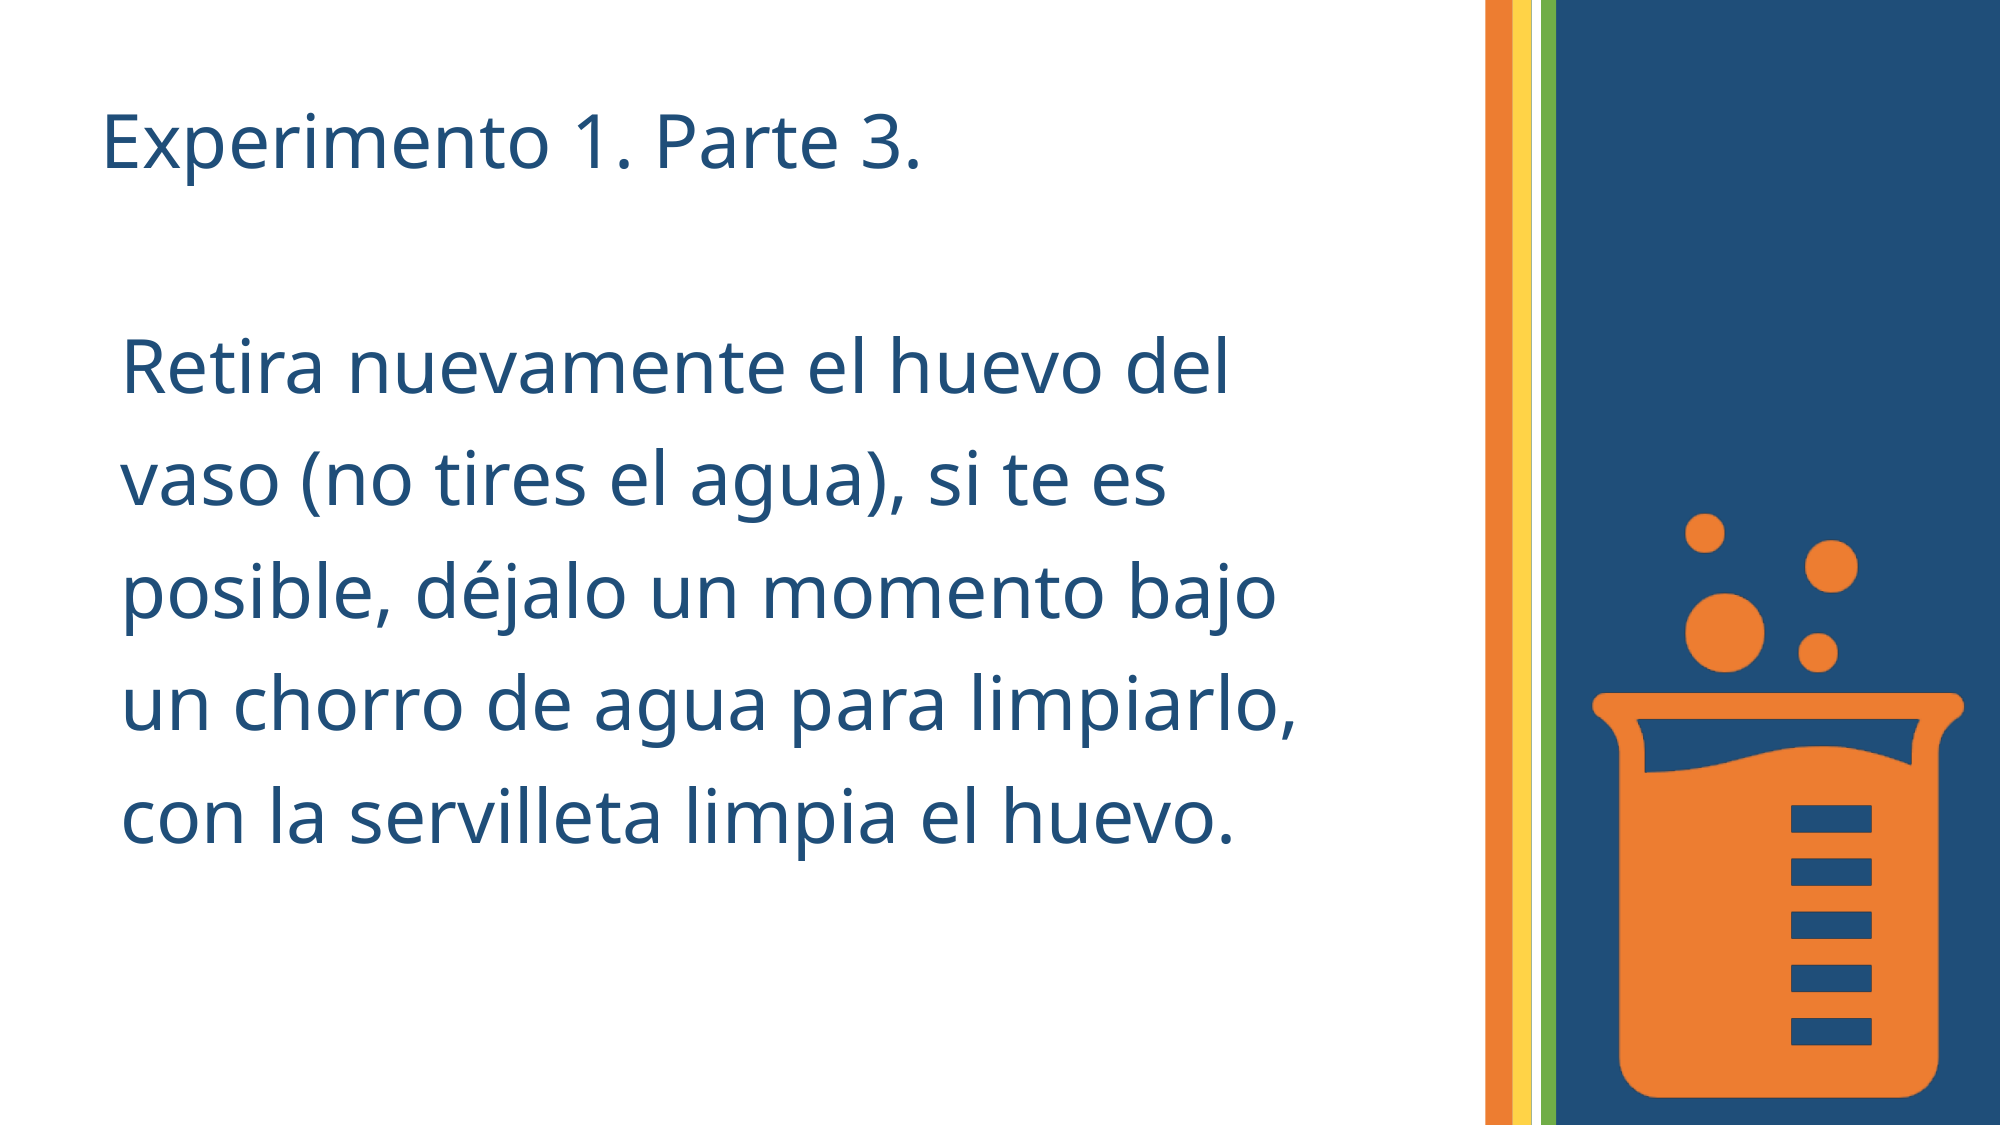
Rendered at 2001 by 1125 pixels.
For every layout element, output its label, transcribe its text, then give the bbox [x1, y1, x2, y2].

list Retira nuevamente el huevo del vaso (no tires el agua), si te es posible, déjalo un momento bajo un chorro de agua para limpiarlo, con la servilleta limpia el huevo. [105, 288, 1389, 1003]
title Experimento 1. Parte 3. [85, 59, 1459, 229]
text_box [1459, 0, 2000, 1125]
